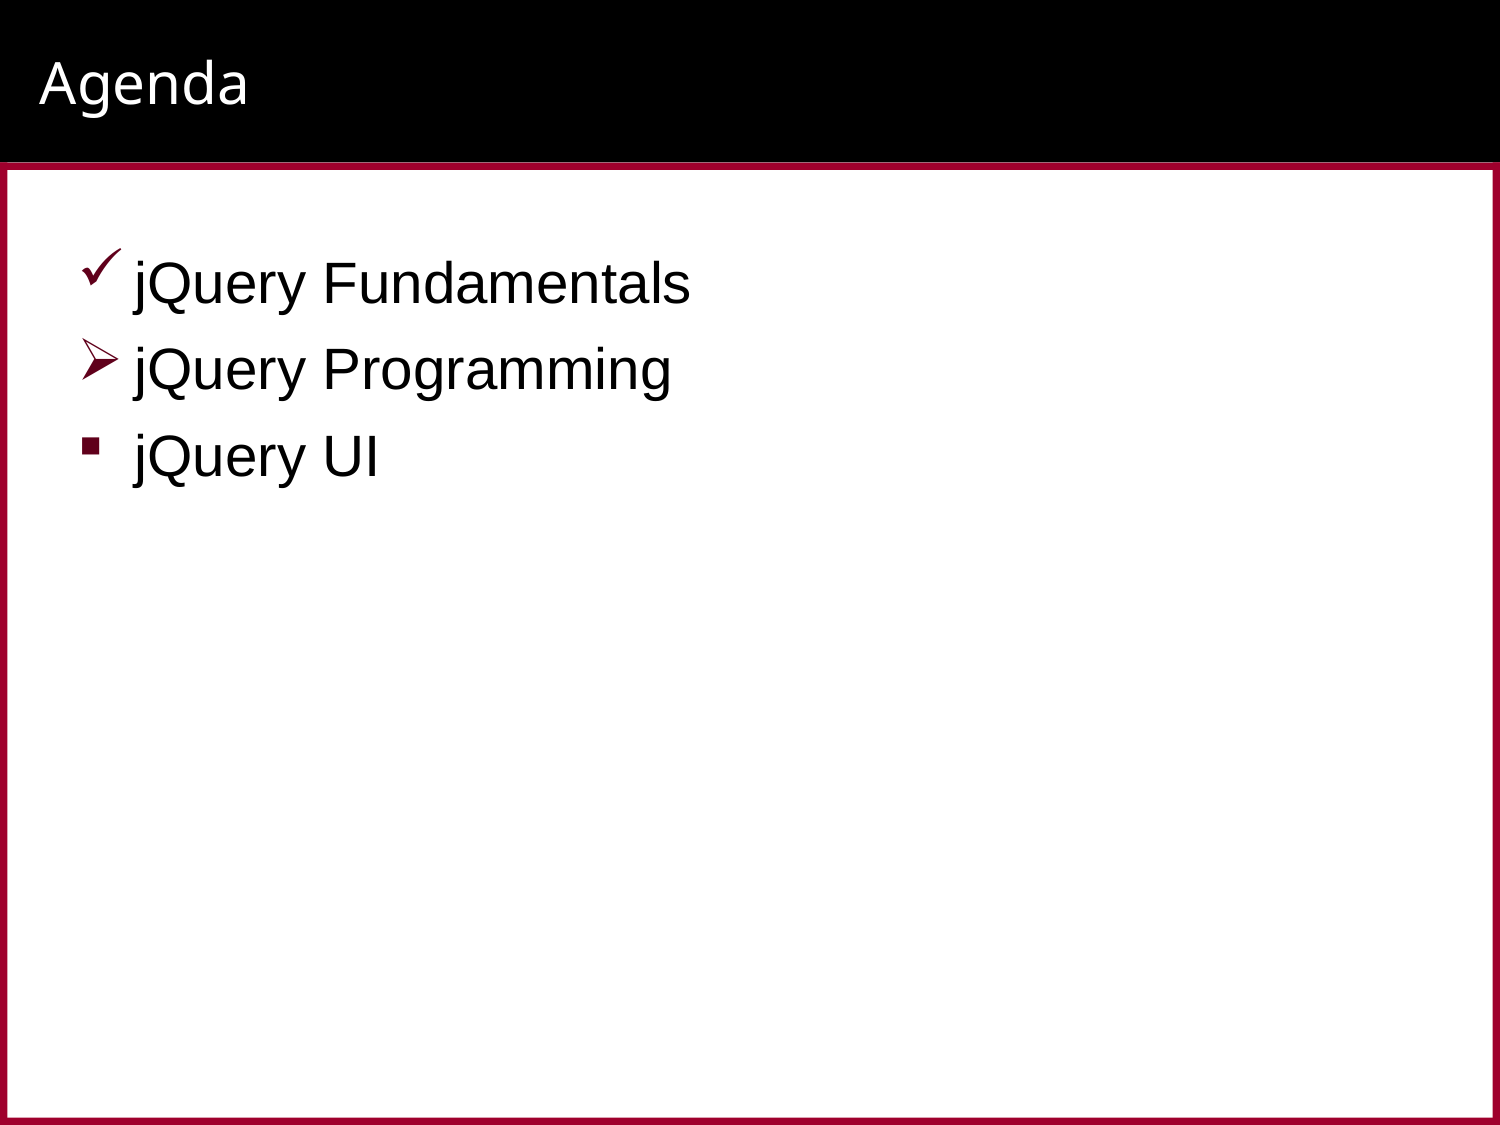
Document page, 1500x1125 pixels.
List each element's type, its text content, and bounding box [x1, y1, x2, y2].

list jQuery Fundamentals jQuery Programming jQuery UI [62, 237, 1438, 1088]
title Agenda [24, 12, 1438, 150]
